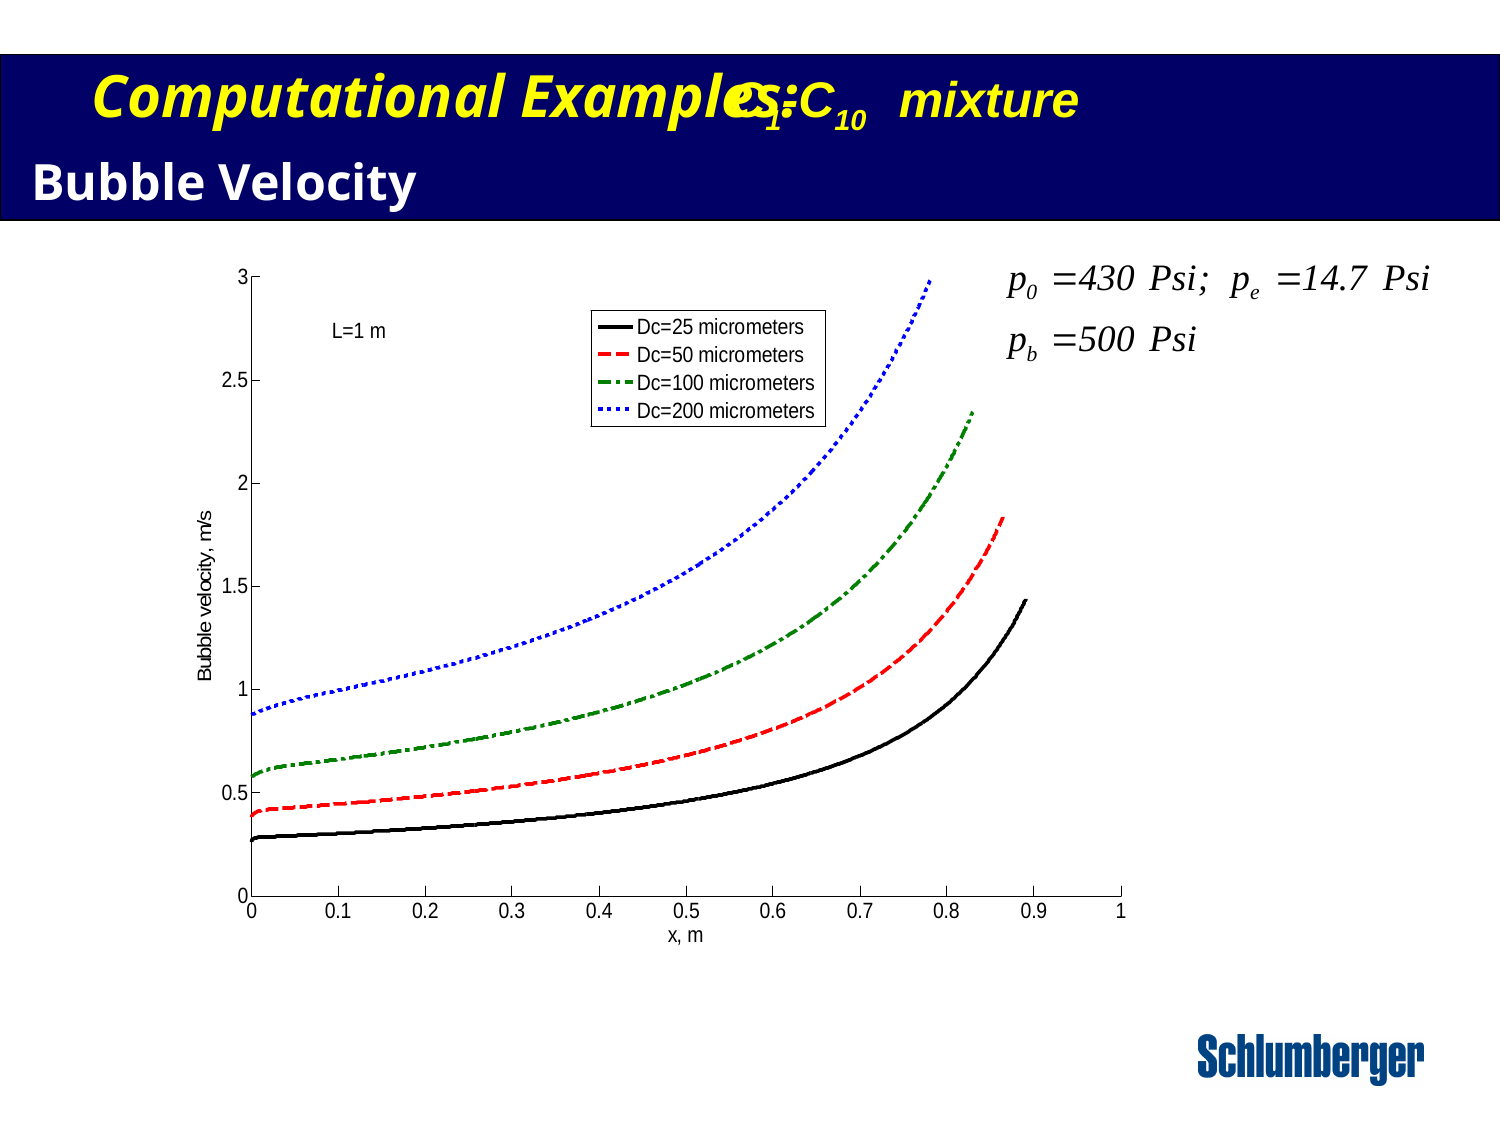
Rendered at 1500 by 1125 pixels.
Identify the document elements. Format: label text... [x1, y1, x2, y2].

text_box C1-C10 mixture [714, 60, 1217, 144]
title Computational Examples: [76, 0, 1427, 188]
text_box Bubble Velocity [0, 143, 615, 218]
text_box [997, 249, 1439, 374]
picture [1198, 1034, 1424, 1086]
picture [105, 219, 1228, 981]
